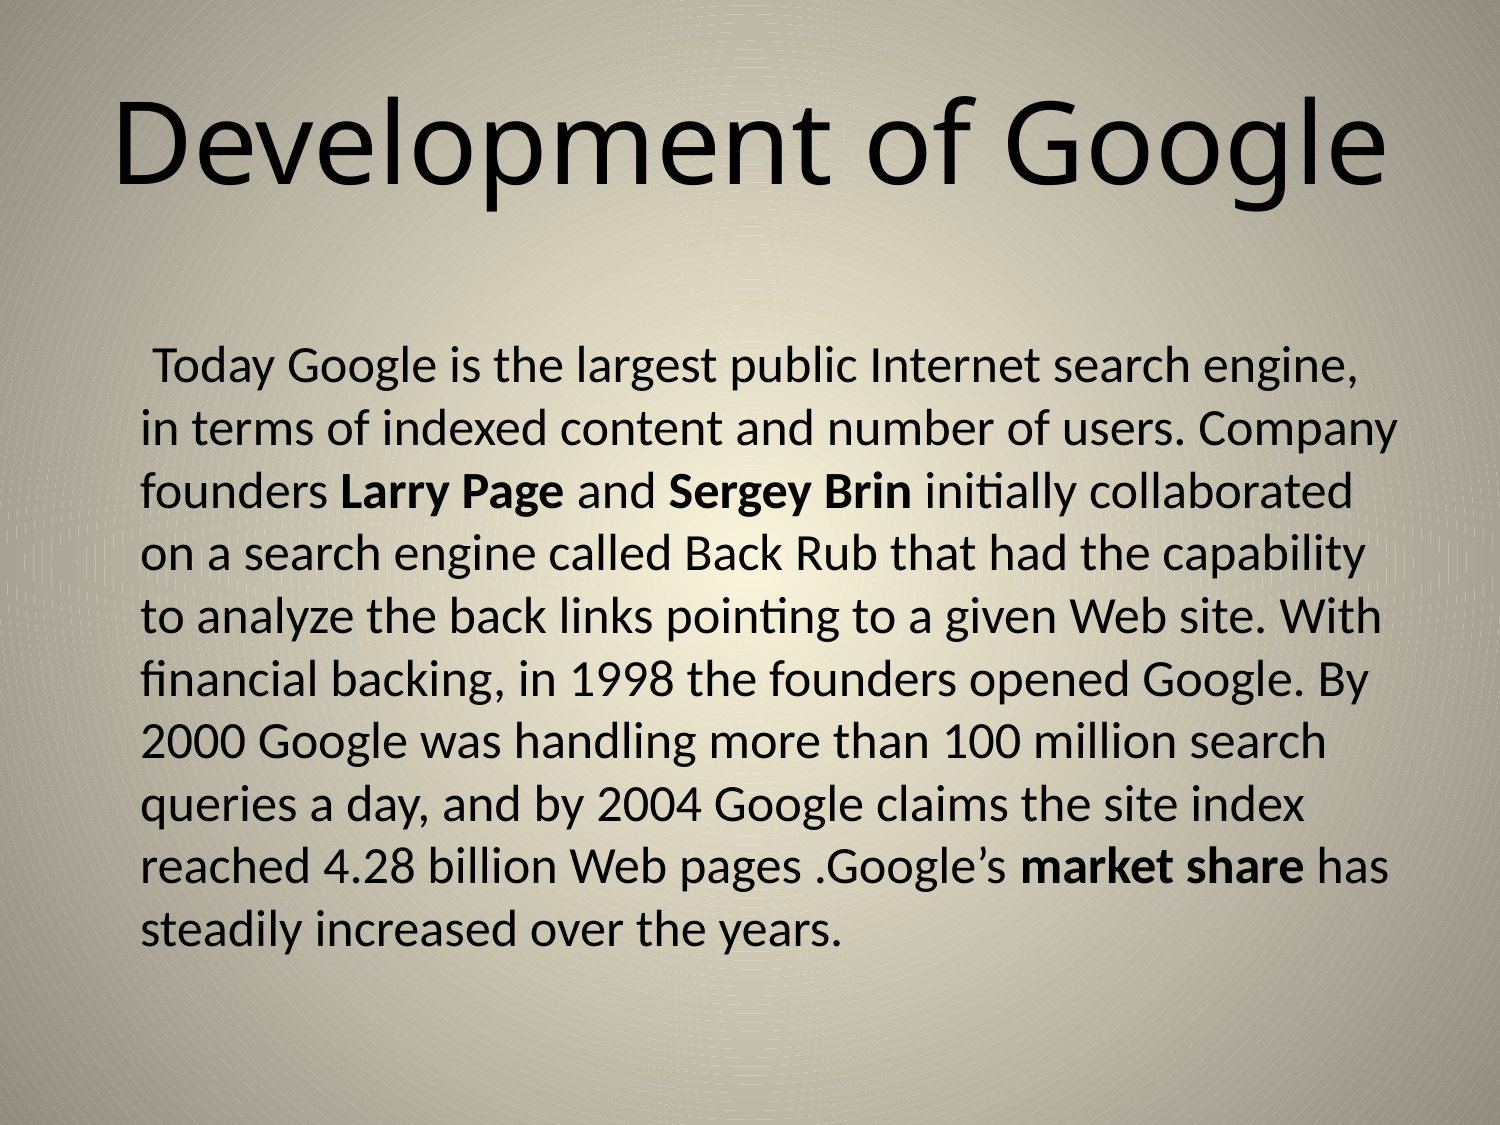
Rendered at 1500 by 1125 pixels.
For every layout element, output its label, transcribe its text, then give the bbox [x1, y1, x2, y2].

list Today Google is the largest public Internet search engine, in terms of indexed content and number of users. Company founders Larry Page and Sergey Brin initially collaborated on a search engine called Back Rub that had the capability to analyze the back links pointing to a given Web site. With financial backing, in 1998 the founders opened Google. By 2000 Google was handling more than 100 million search queries a day, and by 2004 Google claims the site index reached 4.28 billion Web pages .Google’s market share has steadily increased over the years. [75, 262, 1425, 1005]
title Development of Google [75, 45, 1425, 233]
